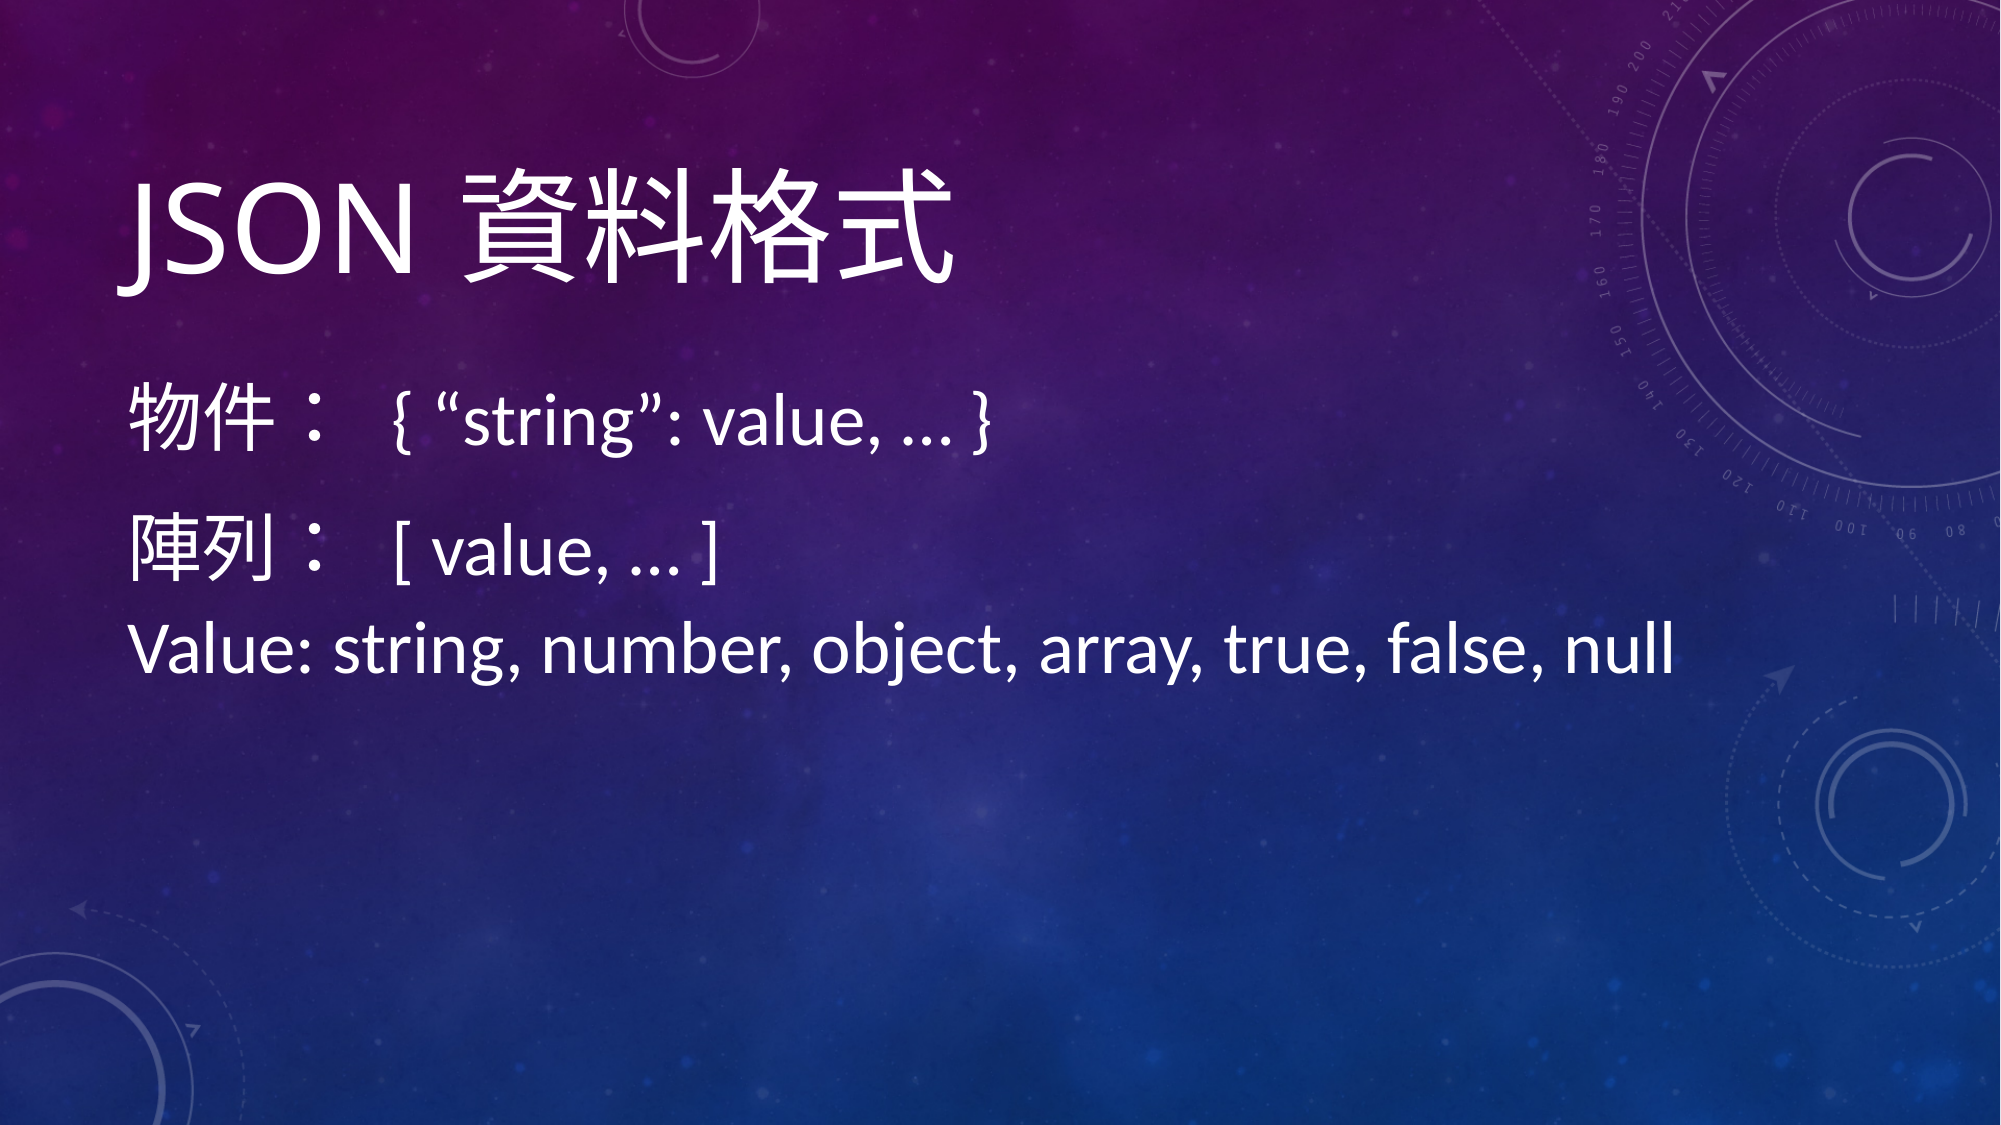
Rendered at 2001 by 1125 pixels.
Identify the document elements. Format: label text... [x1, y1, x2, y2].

list 物件： { “string”: value, … } 陣列： [ value, … ] Value: string, number, object, array, true, false, null [112, 351, 1775, 950]
title JSON資料格式 [112, 99, 1775, 339]
picture [0, 0, 2001, 1125]
